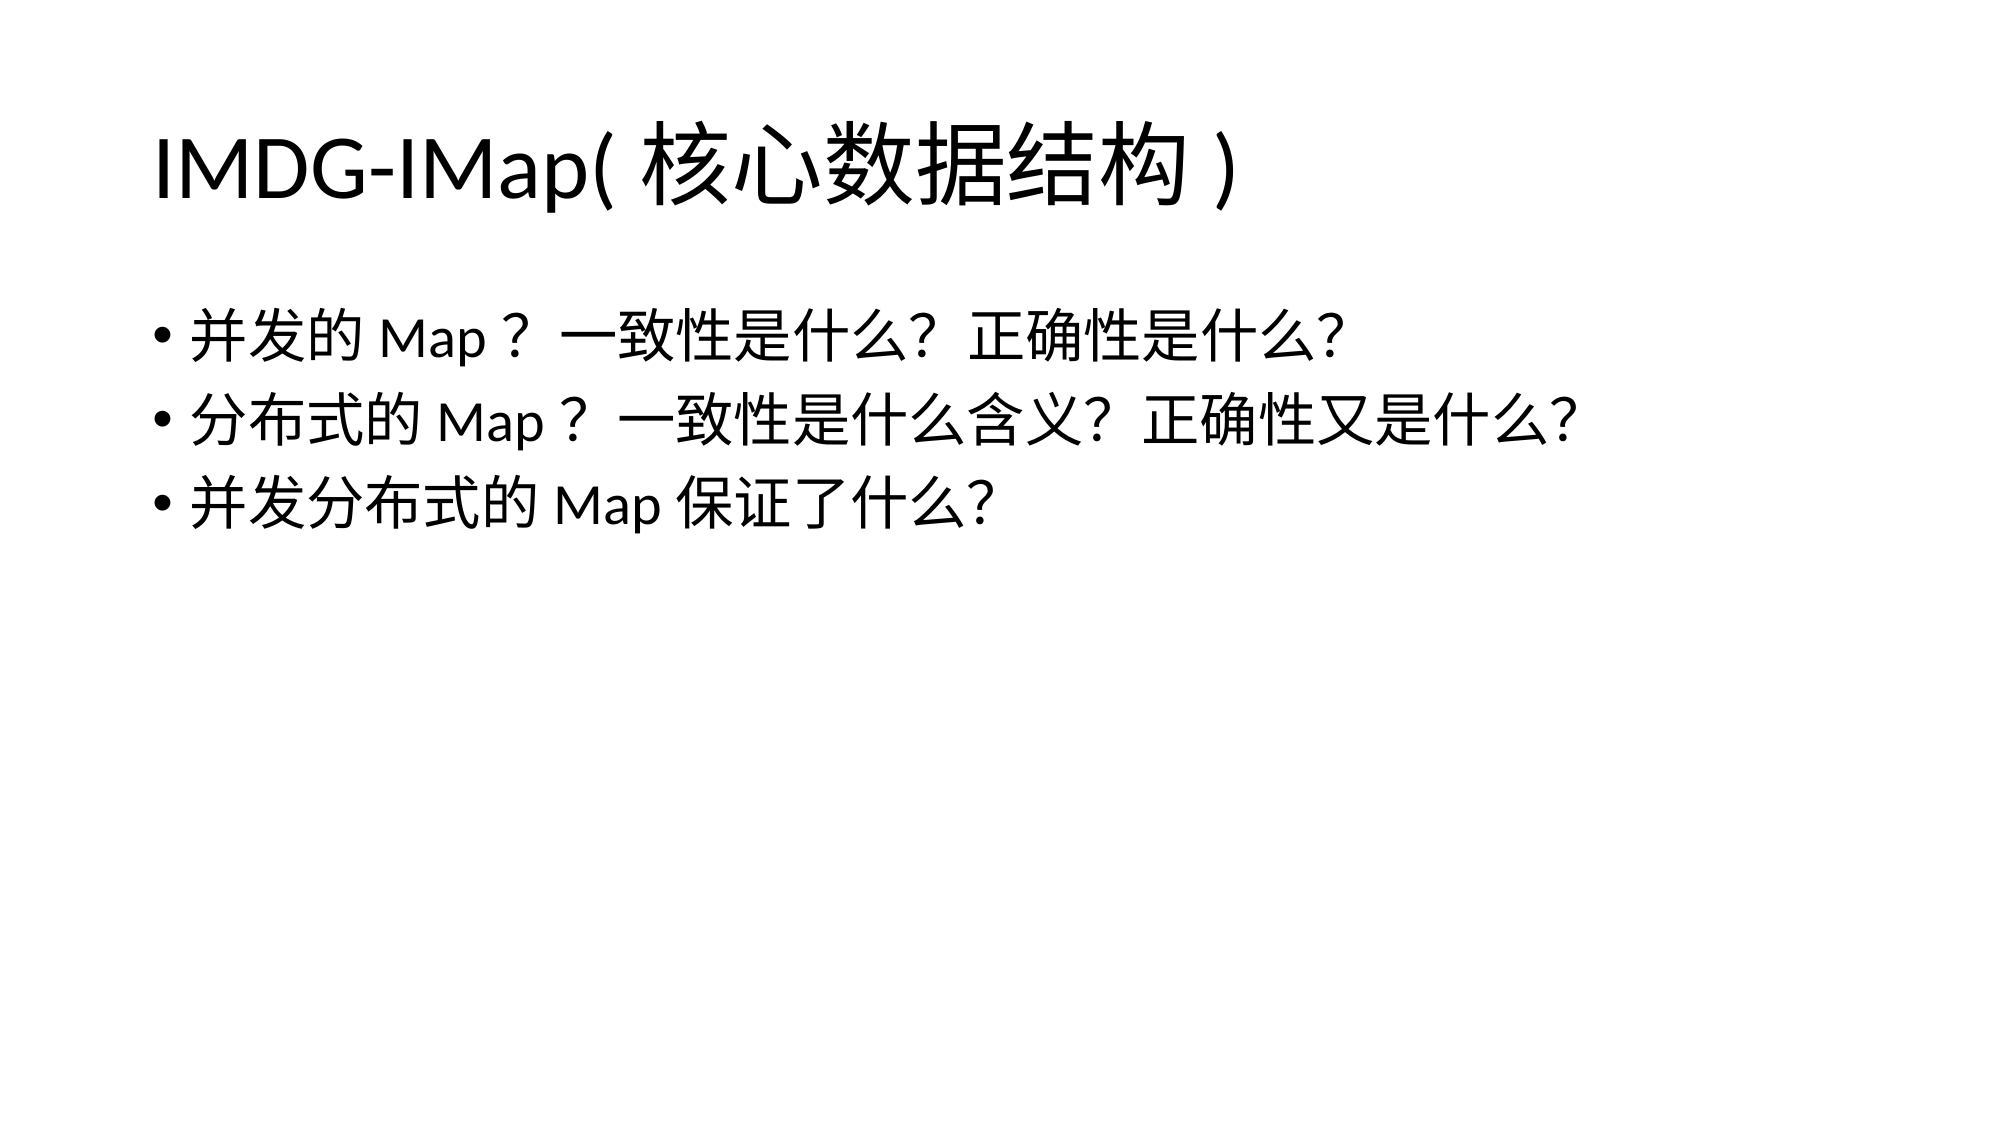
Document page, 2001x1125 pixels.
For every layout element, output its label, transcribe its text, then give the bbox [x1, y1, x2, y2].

title IMDG-IMap(核心数据结构) [137, 59, 1863, 278]
list 并发的Map？一致性是什么？正确性是什么？ 分布式的Map？一致性是什么含义？正确性又是什么？ 并发分布式的Map保证了什么？ [137, 299, 1863, 1014]
